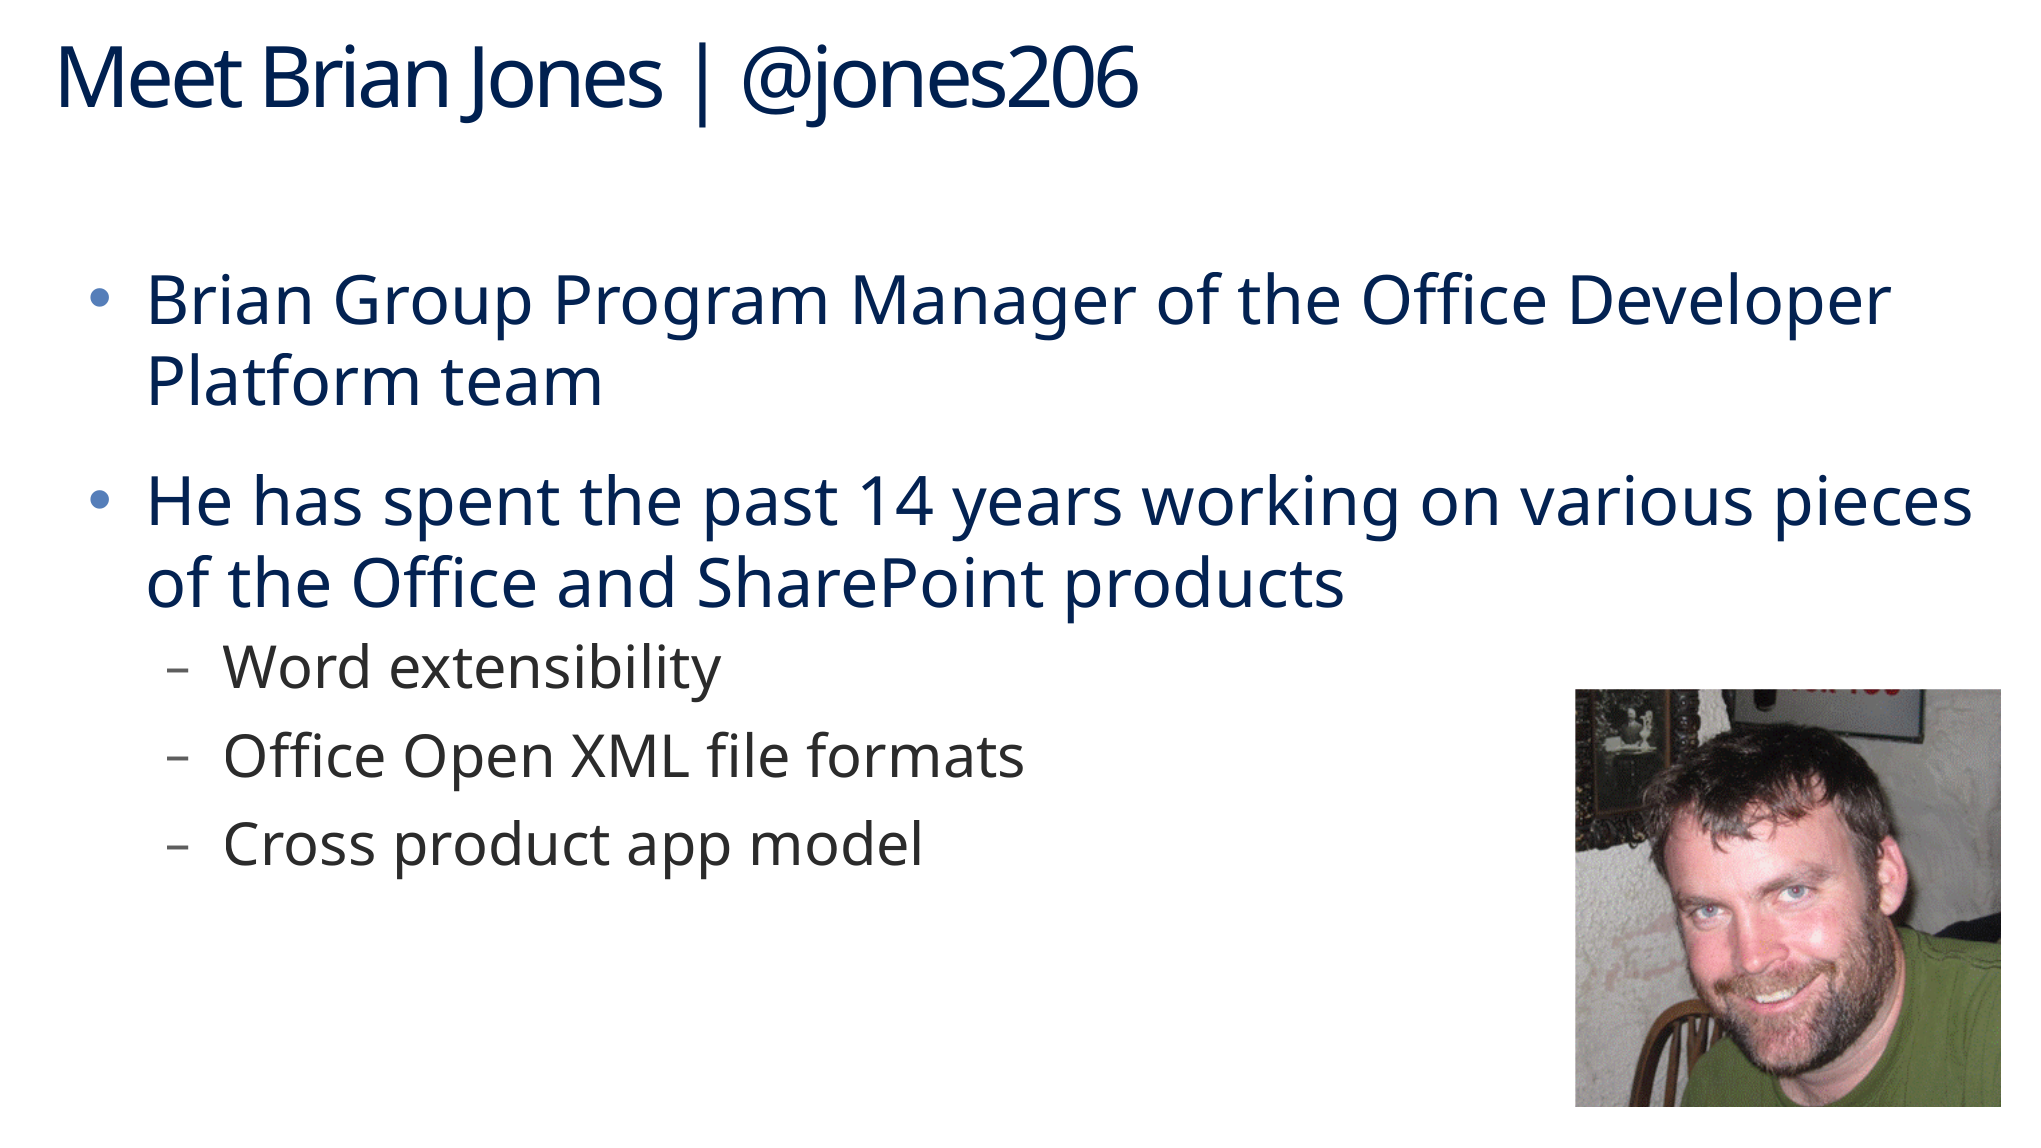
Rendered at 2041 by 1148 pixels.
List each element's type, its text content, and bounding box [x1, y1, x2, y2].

list Brian Group Program Manager of the Office Developer Platform team He has spent the past 14 years working on various pieces of the Office and SharePoint products Word extensibility Office Open XML file formats Cross product app model [73, 248, 2004, 1113]
title Meet Brian Jones | @jones206 [38, 26, 2002, 229]
picture [1575, 688, 2002, 1107]
